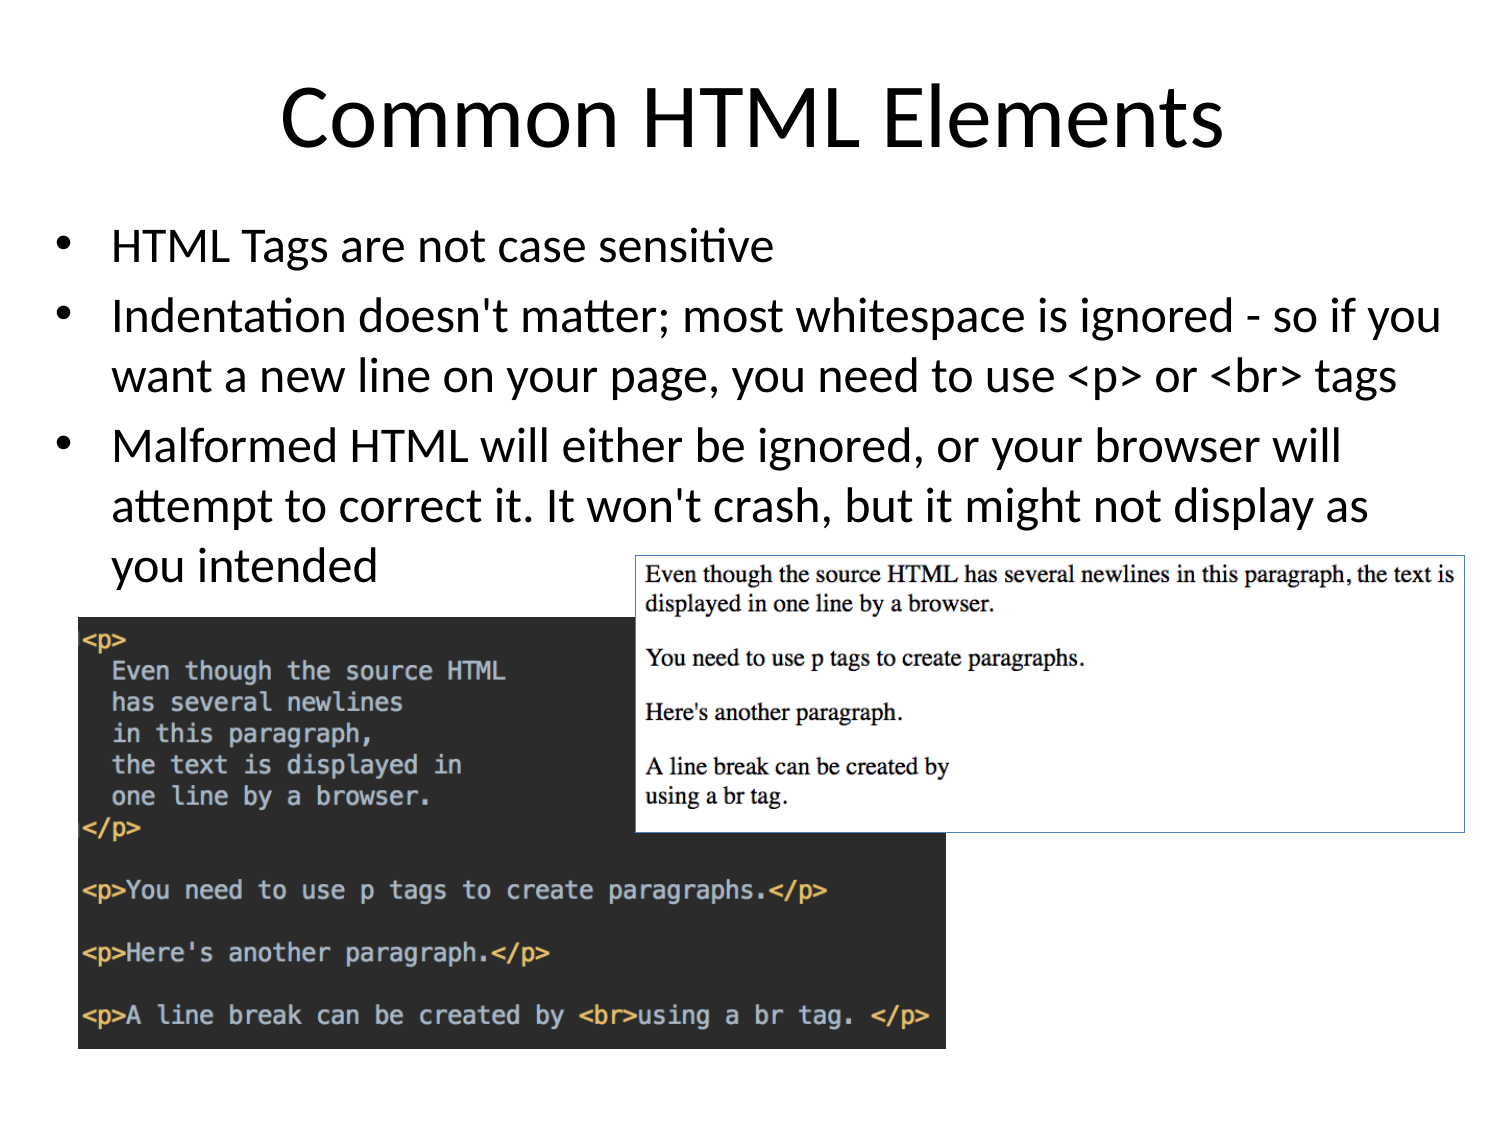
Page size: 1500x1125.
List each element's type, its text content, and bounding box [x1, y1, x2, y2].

picture [78, 555, 1466, 1049]
title Common HTML Elements [78, 17, 1429, 204]
list HTML Tags are not case sensitive Indentation doesn't matter; most whitespace is ignored - so if you want a new line on your page, you need to use <p> or <br> tags Malformed HTML will either be ignored, or your browser will attempt to correct it. It won't crash, but it might not display as you intended [39, 204, 1465, 1088]
